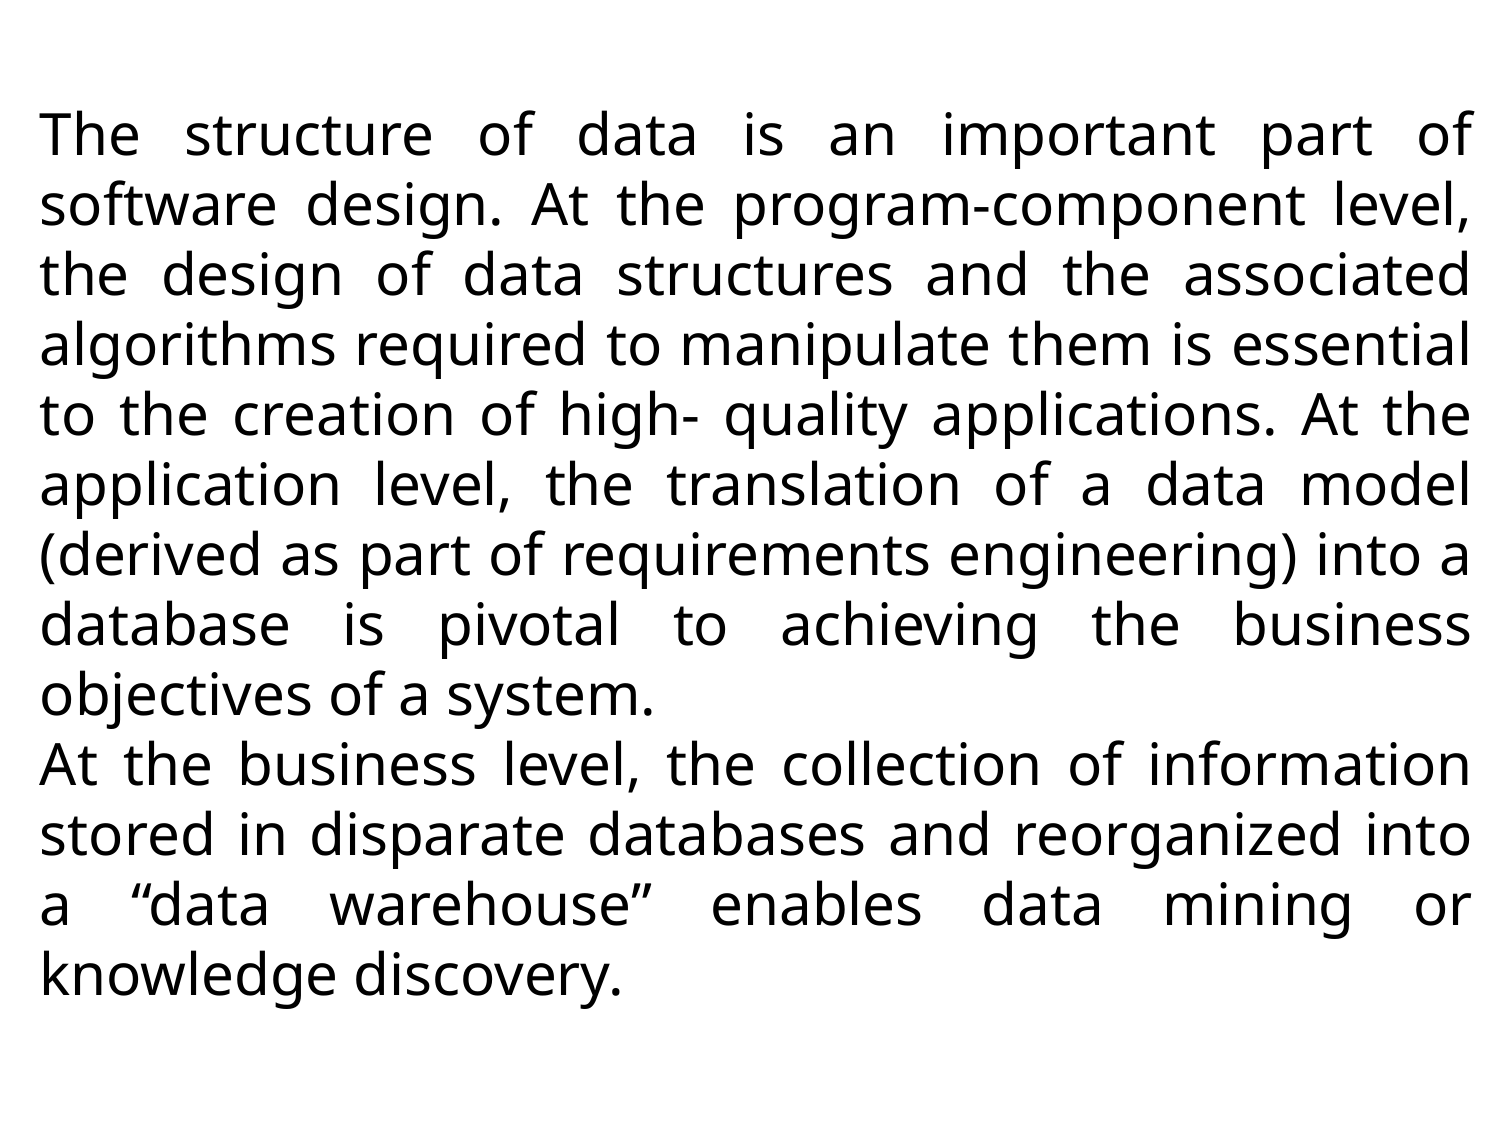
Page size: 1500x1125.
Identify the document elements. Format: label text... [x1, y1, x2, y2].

text_box The structure of data is an important part of software design. At the program-component level, the design of data structures and the associated algorithms required to manipulate them is essential to the creation of high- quality applications. At the application level, the translation of a data model (derived as part of requirements engineering) into a database is pivotal to achieving the business objectives of a system. At the business level, the collection of information stored in disparate databases and reorganized into a “data warehouse” enables data mining or knowledge discovery. [24, 89, 1488, 1015]
